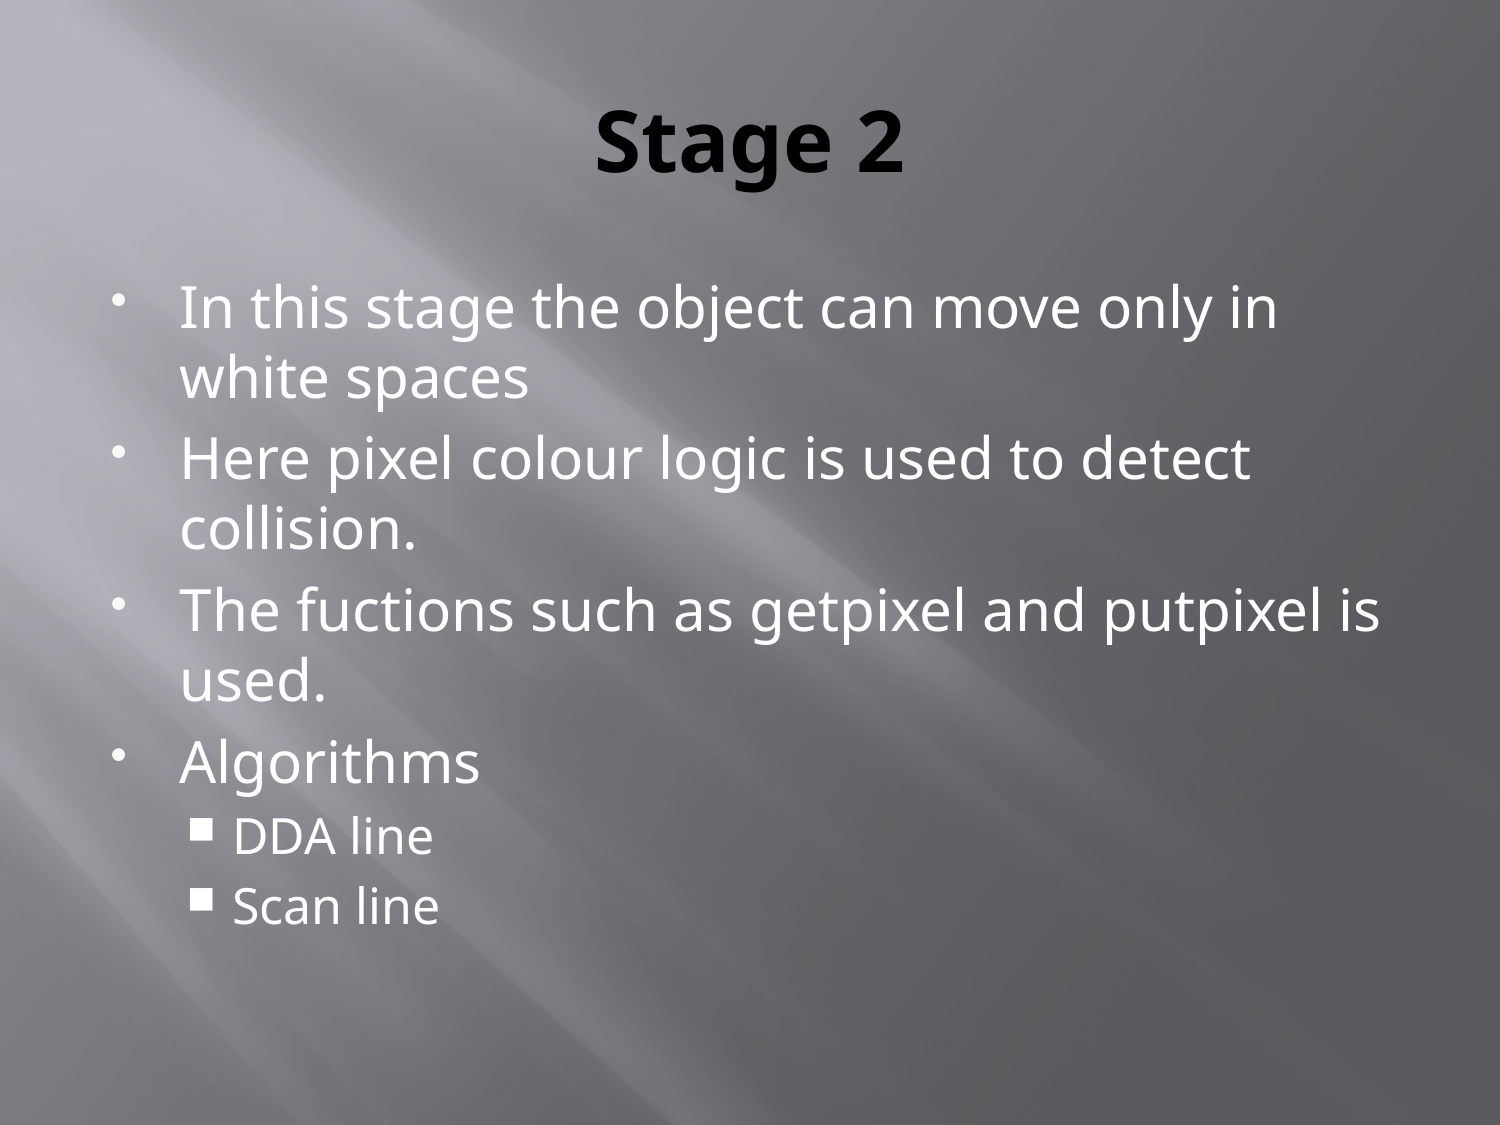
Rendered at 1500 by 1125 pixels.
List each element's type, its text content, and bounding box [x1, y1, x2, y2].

list In this stage the object can move only in white spaces Here pixel colour logic is used to detect collision. The fuctions such as getpixel and putpixel is used. Algorithms DDA line Scan line [75, 262, 1425, 1035]
title Stage 2 [75, 45, 1425, 233]
